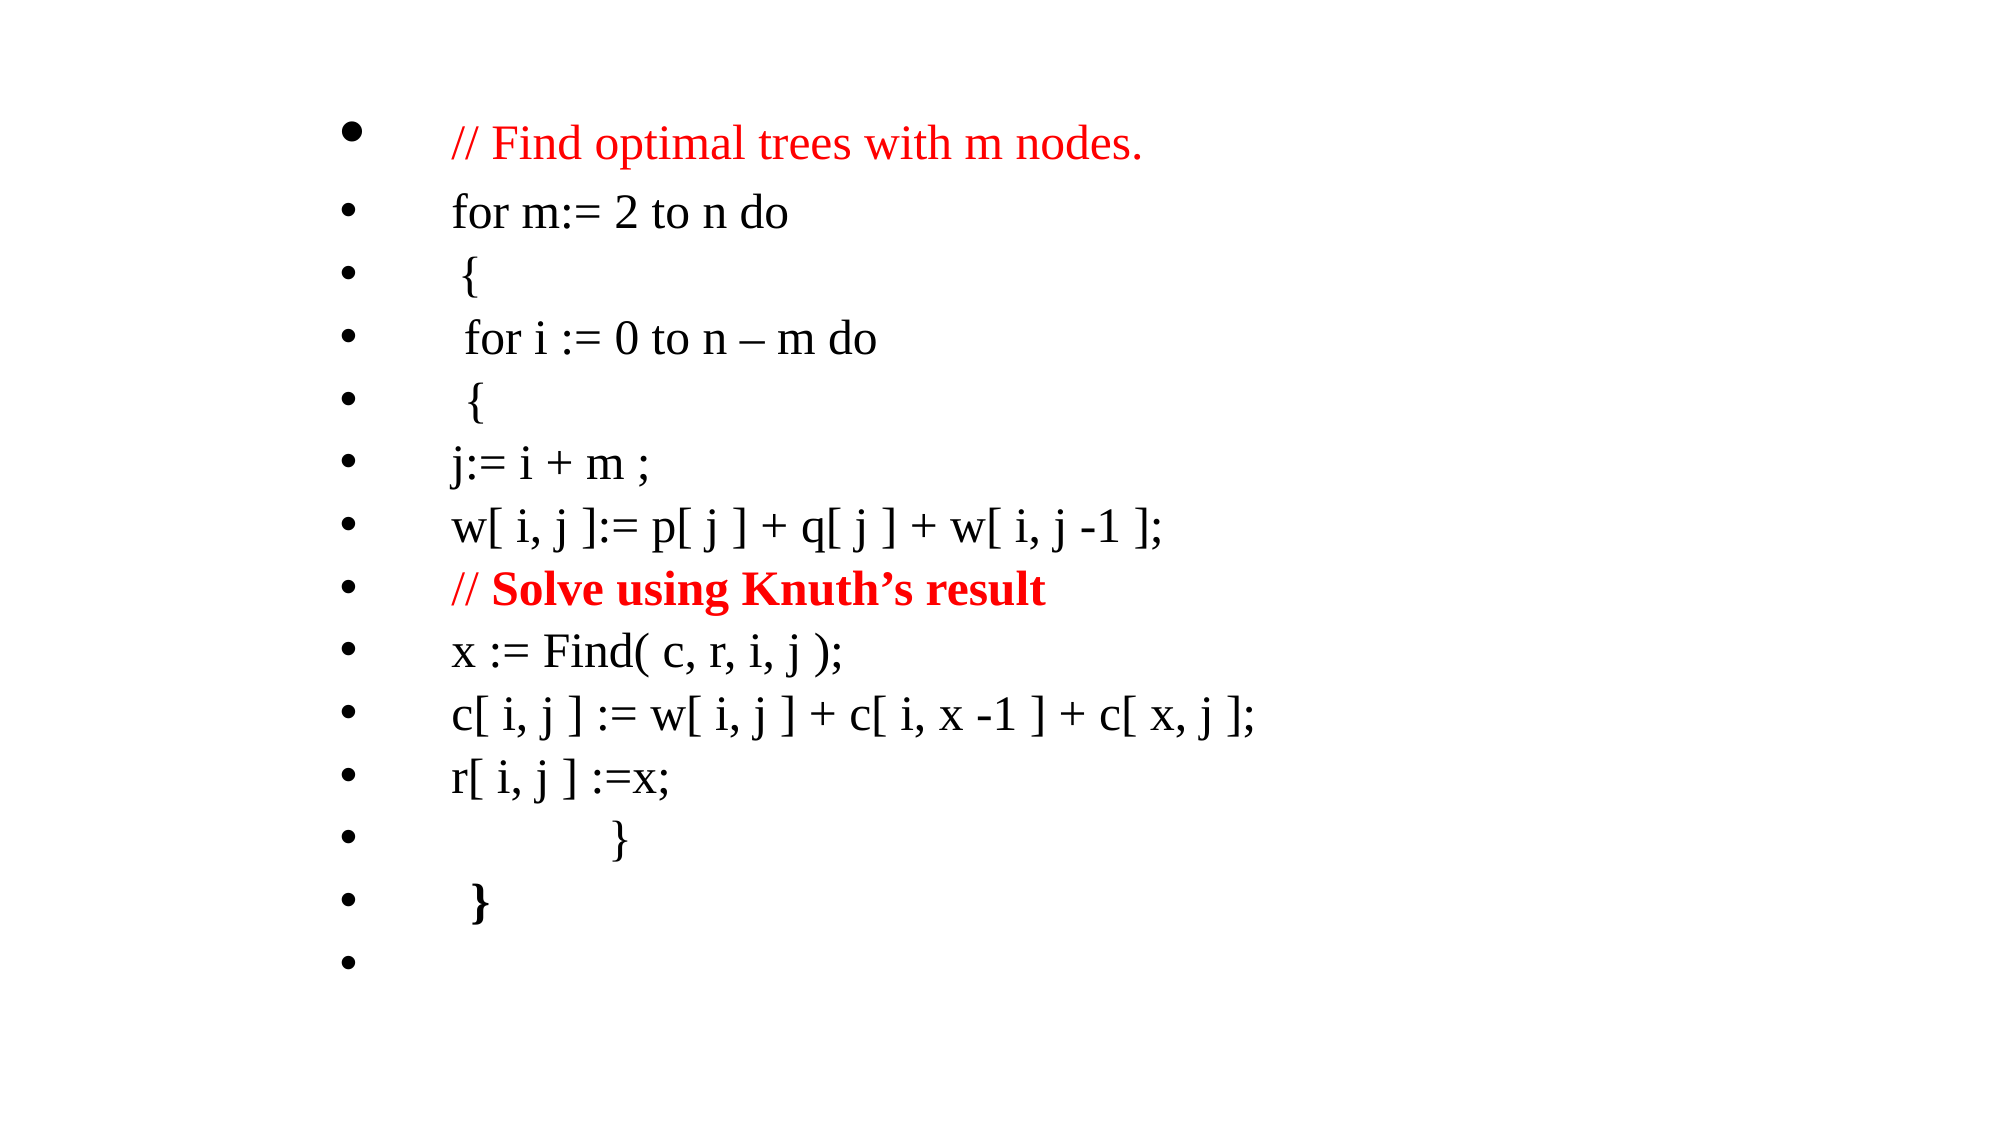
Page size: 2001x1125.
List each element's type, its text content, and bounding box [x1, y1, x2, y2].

list // Find optimal trees with m nodes. for m:= 2 to n do { for i := 0 to n – m do { j:= i + m ; w[ i, j ]:= p[ j ] + q[ j ] + w[ i, j -1 ]; // Solve using Knuth’s result x := Find( c, r, i, j ); c[ i, j ] := w[ i, j ] + c[ i, x -1 ] + c[ x, j ]; r[ i, j ] :=x; } } [324, 87, 1675, 1005]
